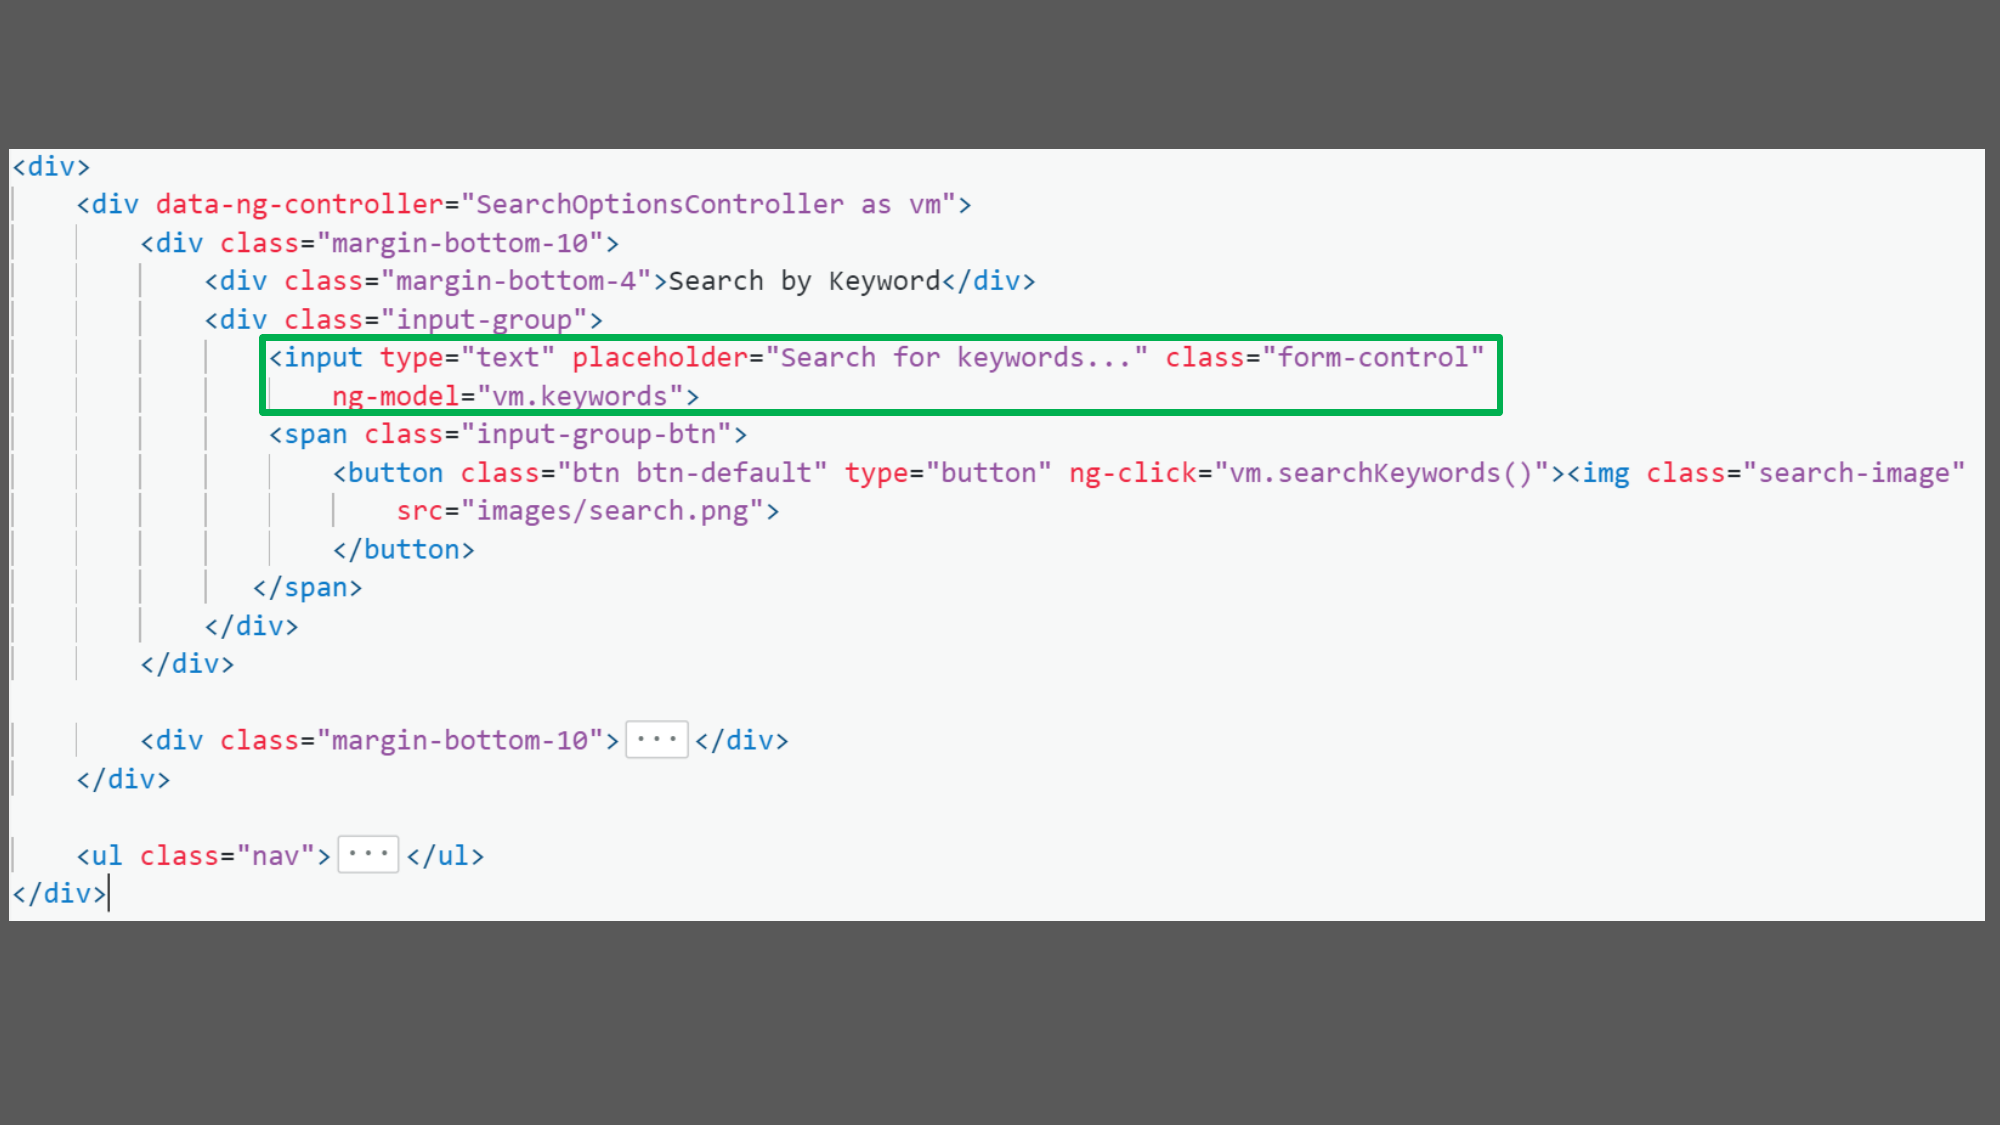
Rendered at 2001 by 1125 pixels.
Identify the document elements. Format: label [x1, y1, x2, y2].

picture [9, 149, 1985, 922]
